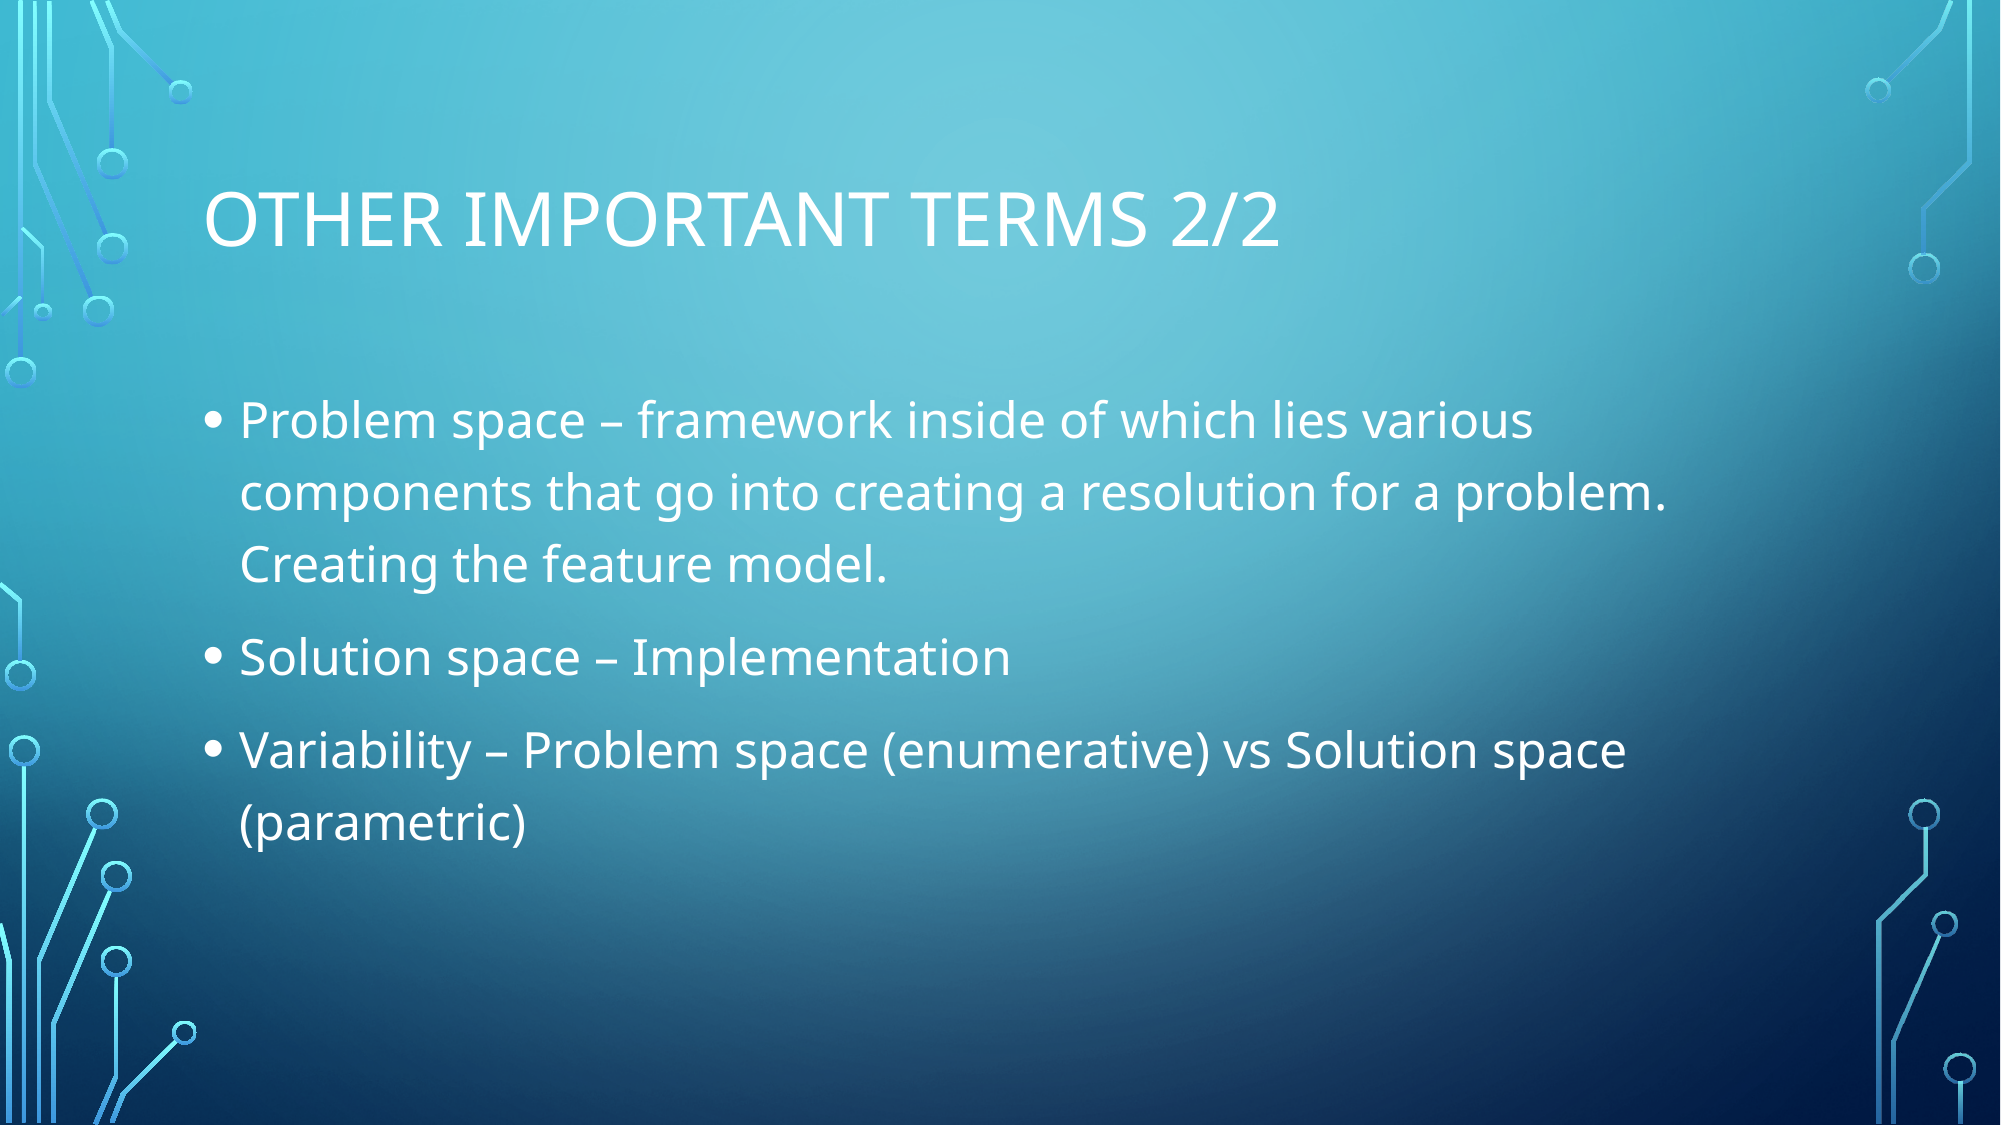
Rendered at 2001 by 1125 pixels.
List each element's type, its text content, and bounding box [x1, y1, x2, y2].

list Problem space – framework inside of which lies various components that go into creating a resolution for a problem. Creating the feature model. Solution space – Implementation Variability – Problem space (enumerative) vs Solution space (parametric) [187, 369, 1813, 950]
title Other important terms 2/2 [187, 101, 1813, 344]
